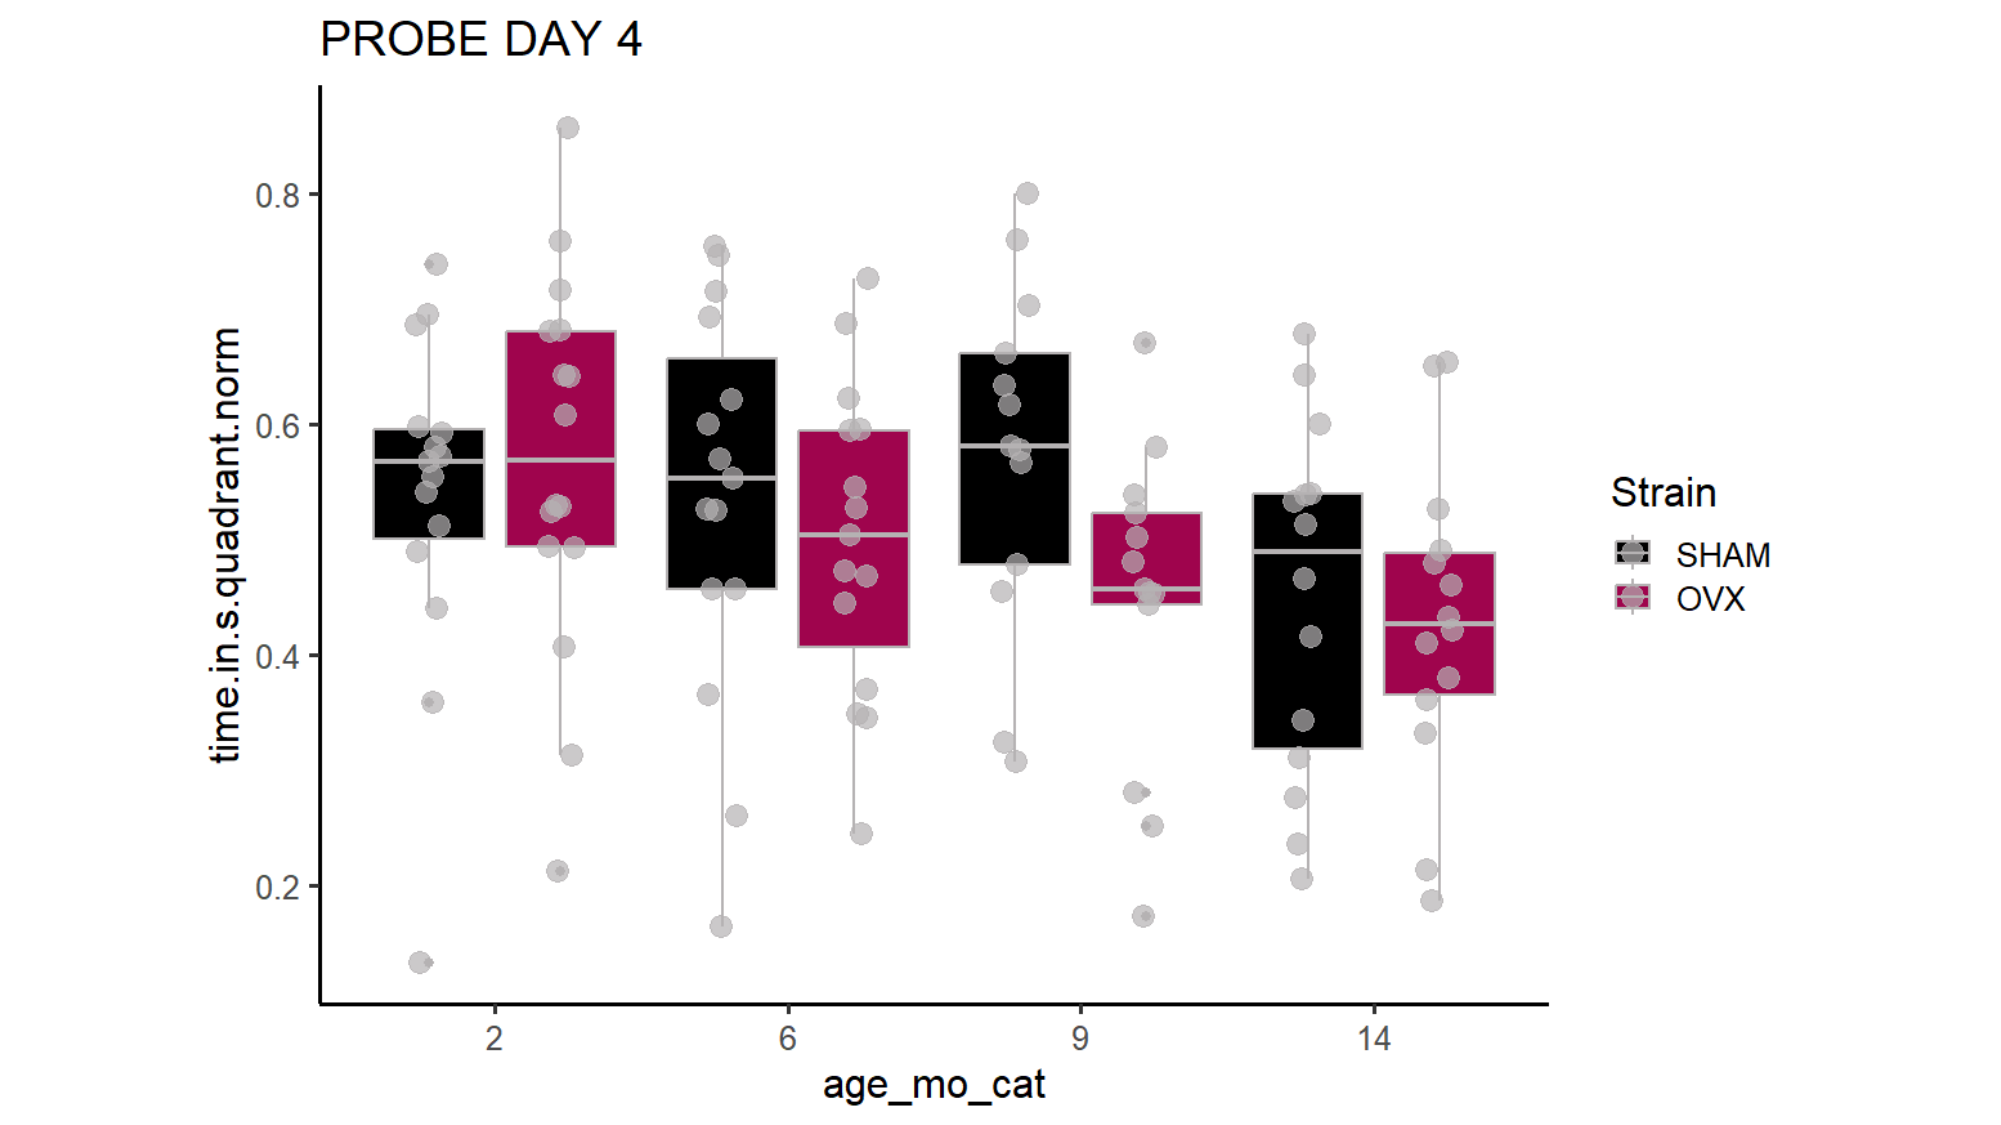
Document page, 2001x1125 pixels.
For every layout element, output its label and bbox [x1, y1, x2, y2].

picture [186, 0, 1814, 1125]
